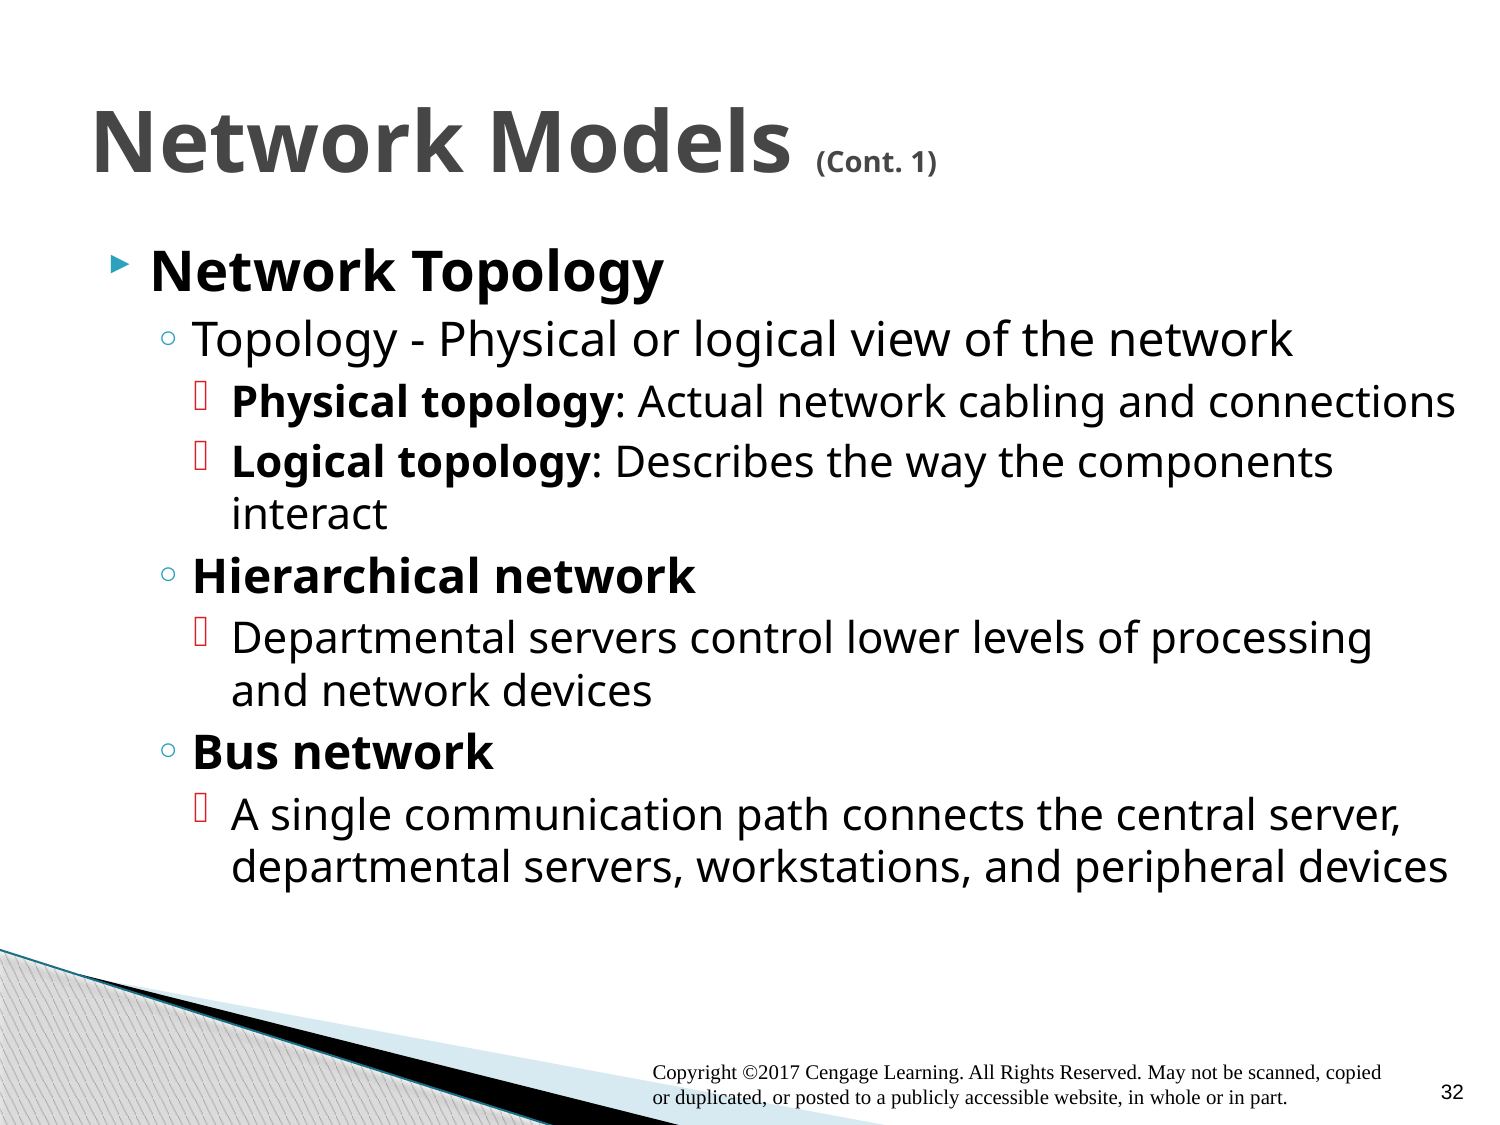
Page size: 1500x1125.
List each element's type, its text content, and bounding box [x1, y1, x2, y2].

title Network Models (Cont. 1) [75, 45, 1425, 233]
slide_number 32 [1418, 1051, 1479, 1112]
list Network Topology Topology - Physical or logical view of the network Physical topology: Actual network cabling and connections Logical topology: Describes the way the components interact Hierarchical network Departmental servers control lower levels of processing and network devices Bus network A single communication path connects the central server, departmental servers, workstations, and peripheral devices [75, 227, 1479, 970]
